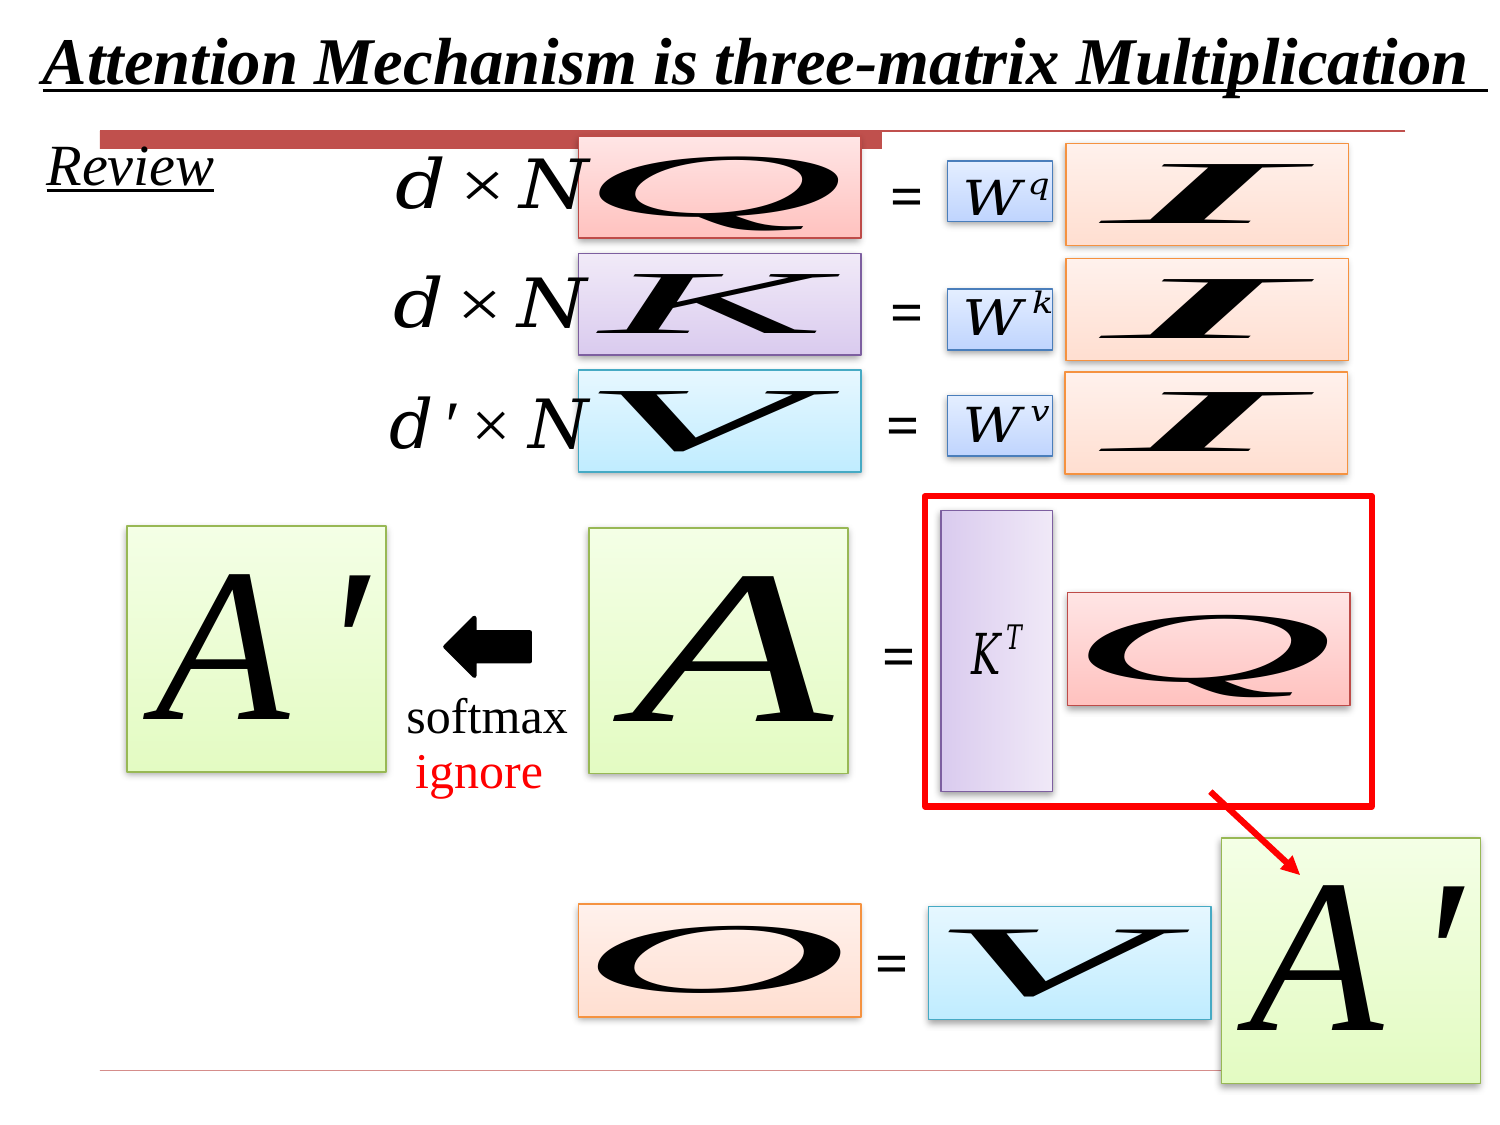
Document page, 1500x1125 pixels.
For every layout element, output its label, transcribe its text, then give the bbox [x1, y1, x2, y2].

text_box Attention Mechanism is three-matrix Multiplication [27, 10, 1500, 106]
text_box Review [31, 119, 230, 205]
text_box = [875, 266, 933, 352]
text_box = [871, 380, 929, 465]
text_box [940, 510, 1053, 792]
text_box = [867, 611, 923, 696]
text_box [443, 615, 532, 675]
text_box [947, 160, 1053, 228]
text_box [947, 285, 1053, 351]
text_box [923, 494, 1374, 808]
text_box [947, 393, 1053, 457]
text_box = [864, 917, 918, 1003]
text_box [1210, 791, 1301, 876]
text_box = [875, 150, 933, 235]
text_box ignore [308, 730, 650, 806]
text_box softmax [367, 675, 607, 730]
